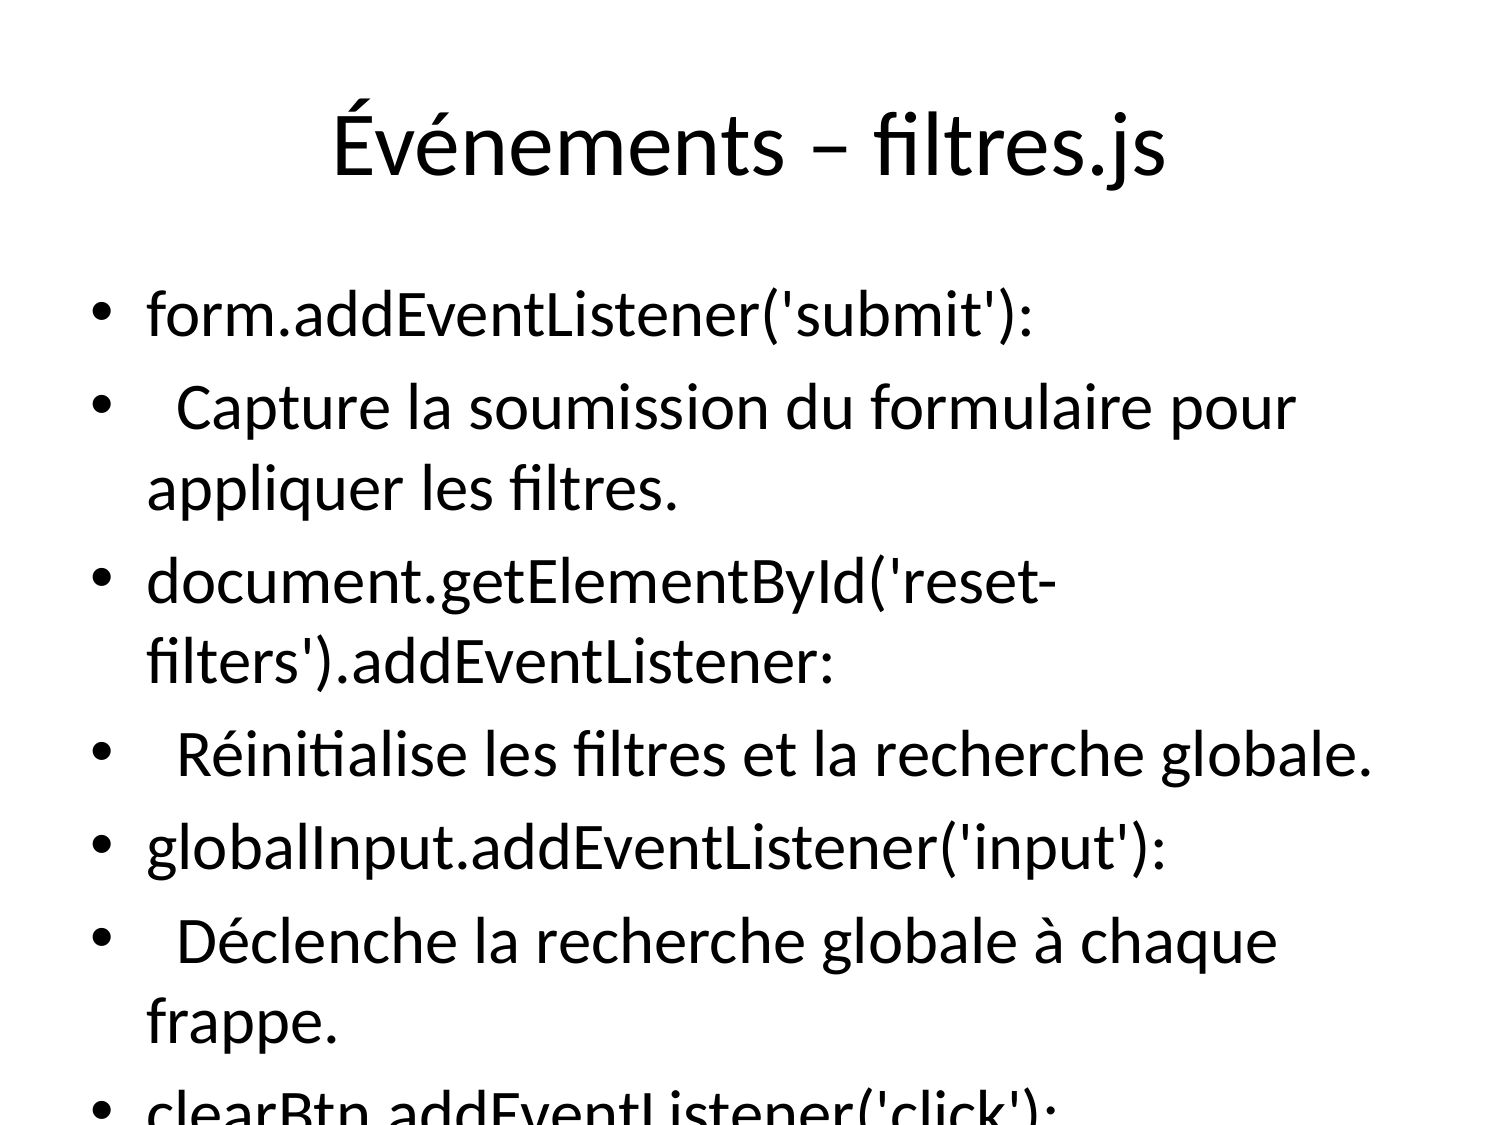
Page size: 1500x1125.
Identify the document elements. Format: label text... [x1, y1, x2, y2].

list form.addEventListener('submit'): Capture la soumission du formulaire pour appliquer les filtres. document.getElementById('reset-filters').addEventListener: Réinitialise les filtres et la recherche globale. globalInput.addEventListener('input'): Déclenche la recherche globale à chaque frappe. clearBtn.addEventListener('click'): Efface la recherche globale et réinitialise l'affichage. document.querySelectorAll('.filter-click'): Active un filtre rapide lorsqu’un lien avec classe filter-click est cliqué. parPageSelect.addEventListener('change'): Modifie le nombre de cartes affichées par page et le sauvegarde dans localStorage. [75, 262, 1425, 1005]
title Événements – filtres.js [75, 45, 1425, 233]
